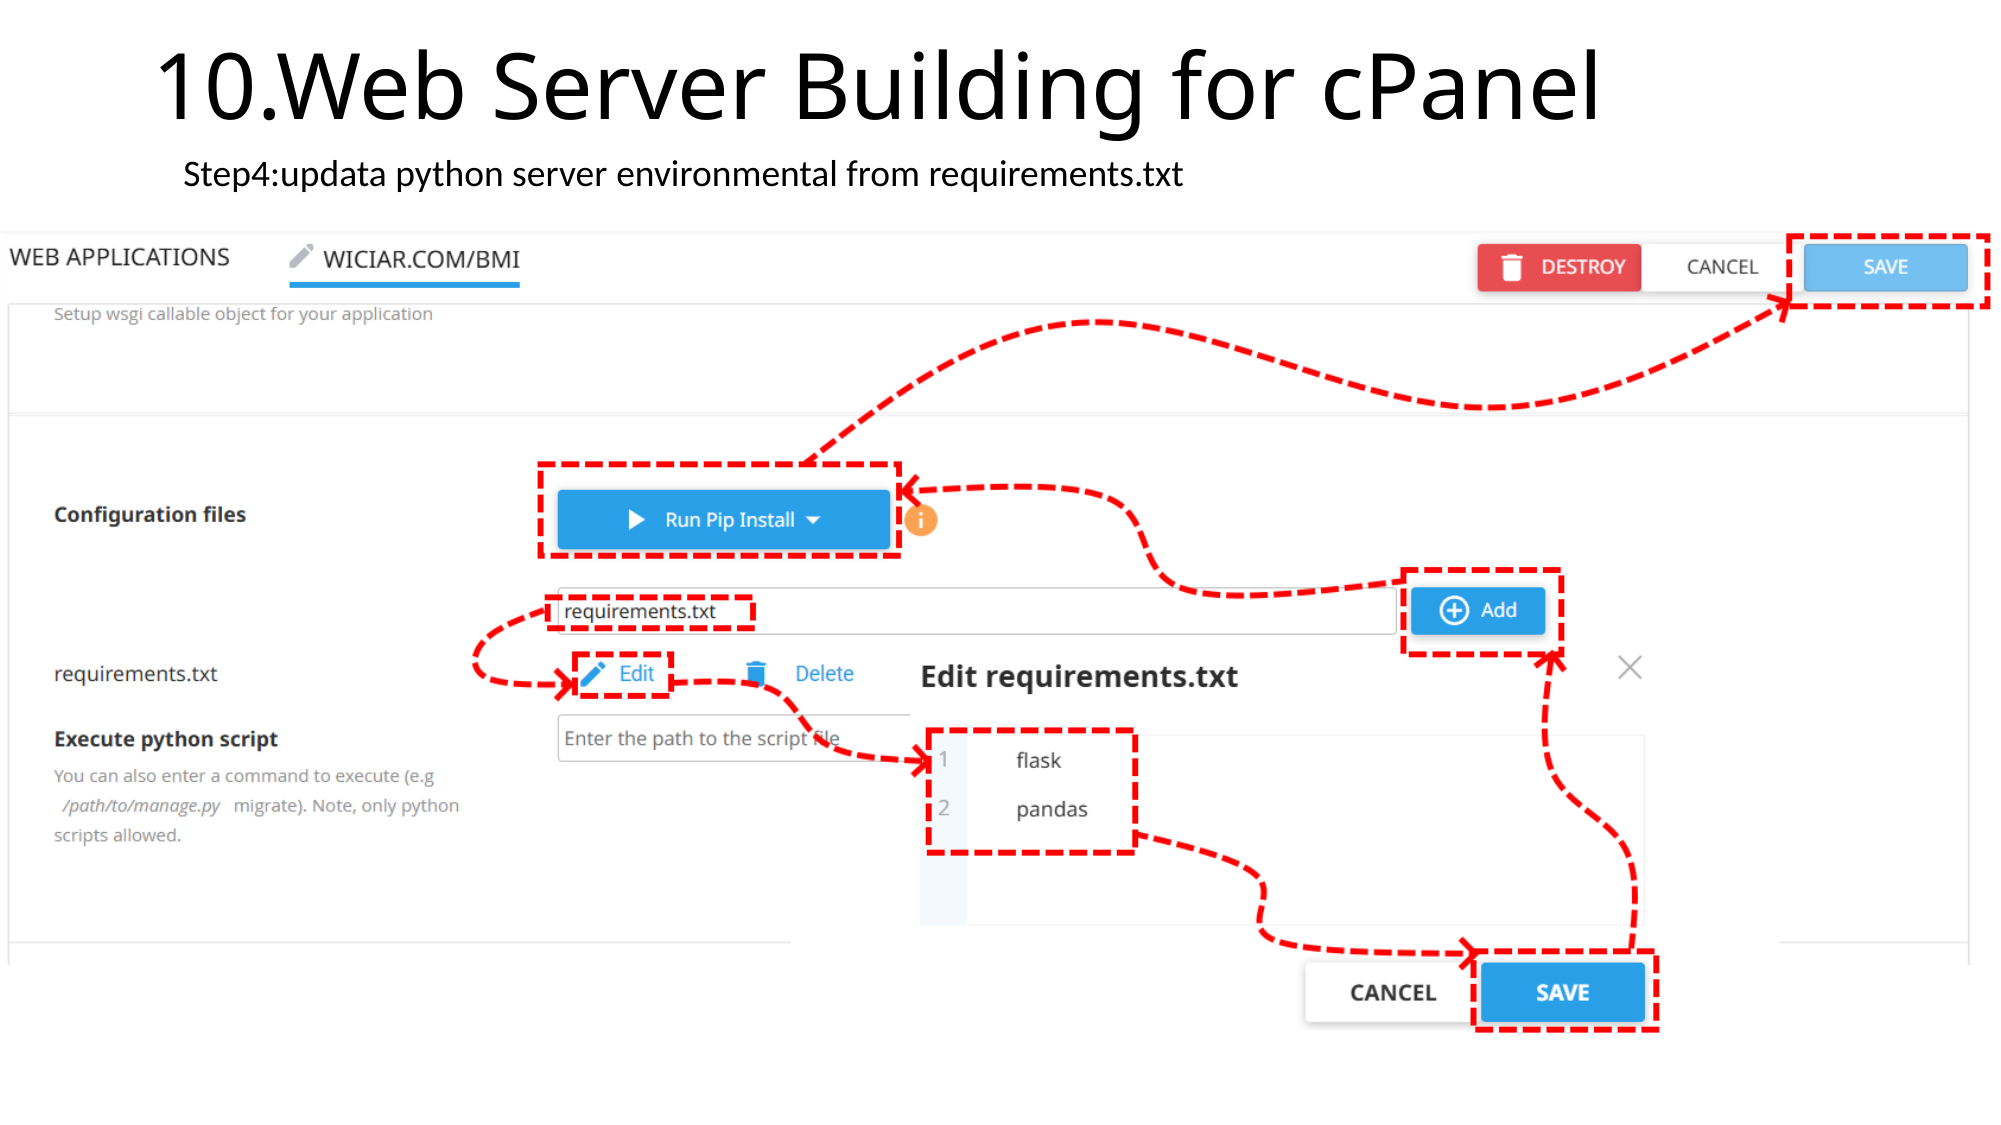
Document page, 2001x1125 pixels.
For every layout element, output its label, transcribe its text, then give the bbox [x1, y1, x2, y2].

title 10.Web Server Building for cPanel [137, 0, 1967, 181]
text_box Step4:updata python server environmental from requirements.txt [168, 141, 1653, 202]
picture [0, 231, 2000, 1047]
